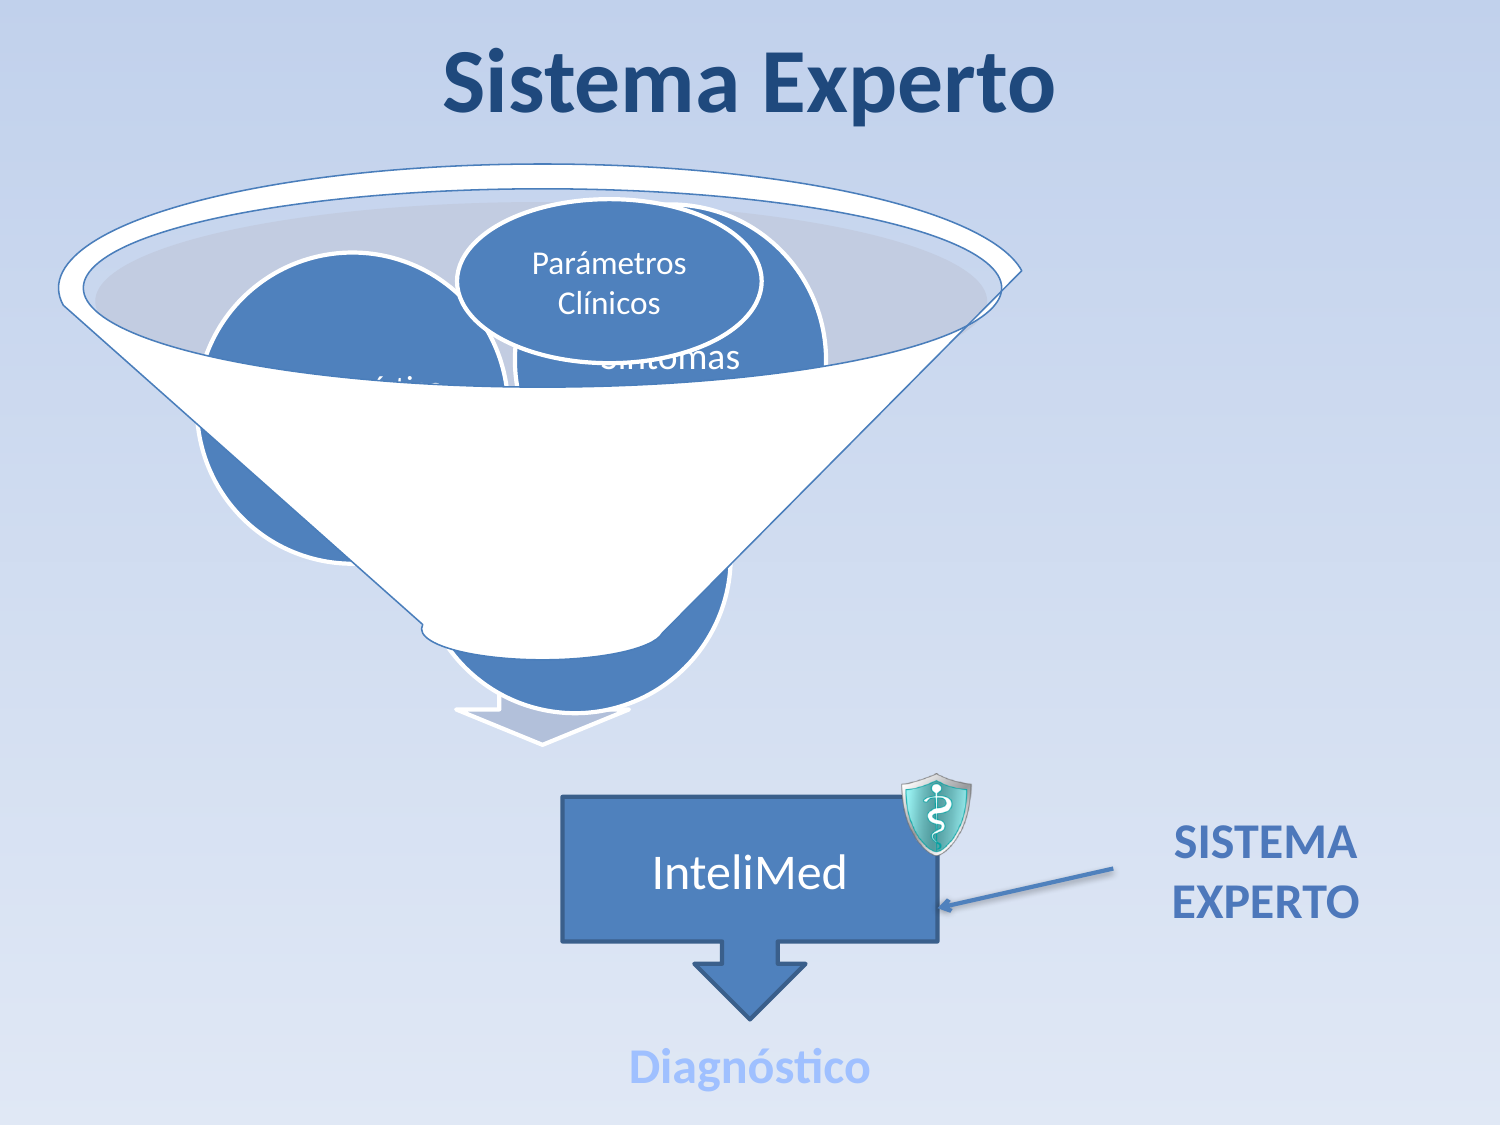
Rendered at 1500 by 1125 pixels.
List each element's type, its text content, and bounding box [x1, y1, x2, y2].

text_box Diagnóstico [0, 1025, 1500, 1101]
title Sistema Experto [112, 0, 1388, 153]
picture [890, 773, 981, 856]
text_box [58, 163, 1442, 873]
text_box Sistema Experto [1113, 882, 1418, 936]
text_box InteliMed [560, 882, 940, 1022]
